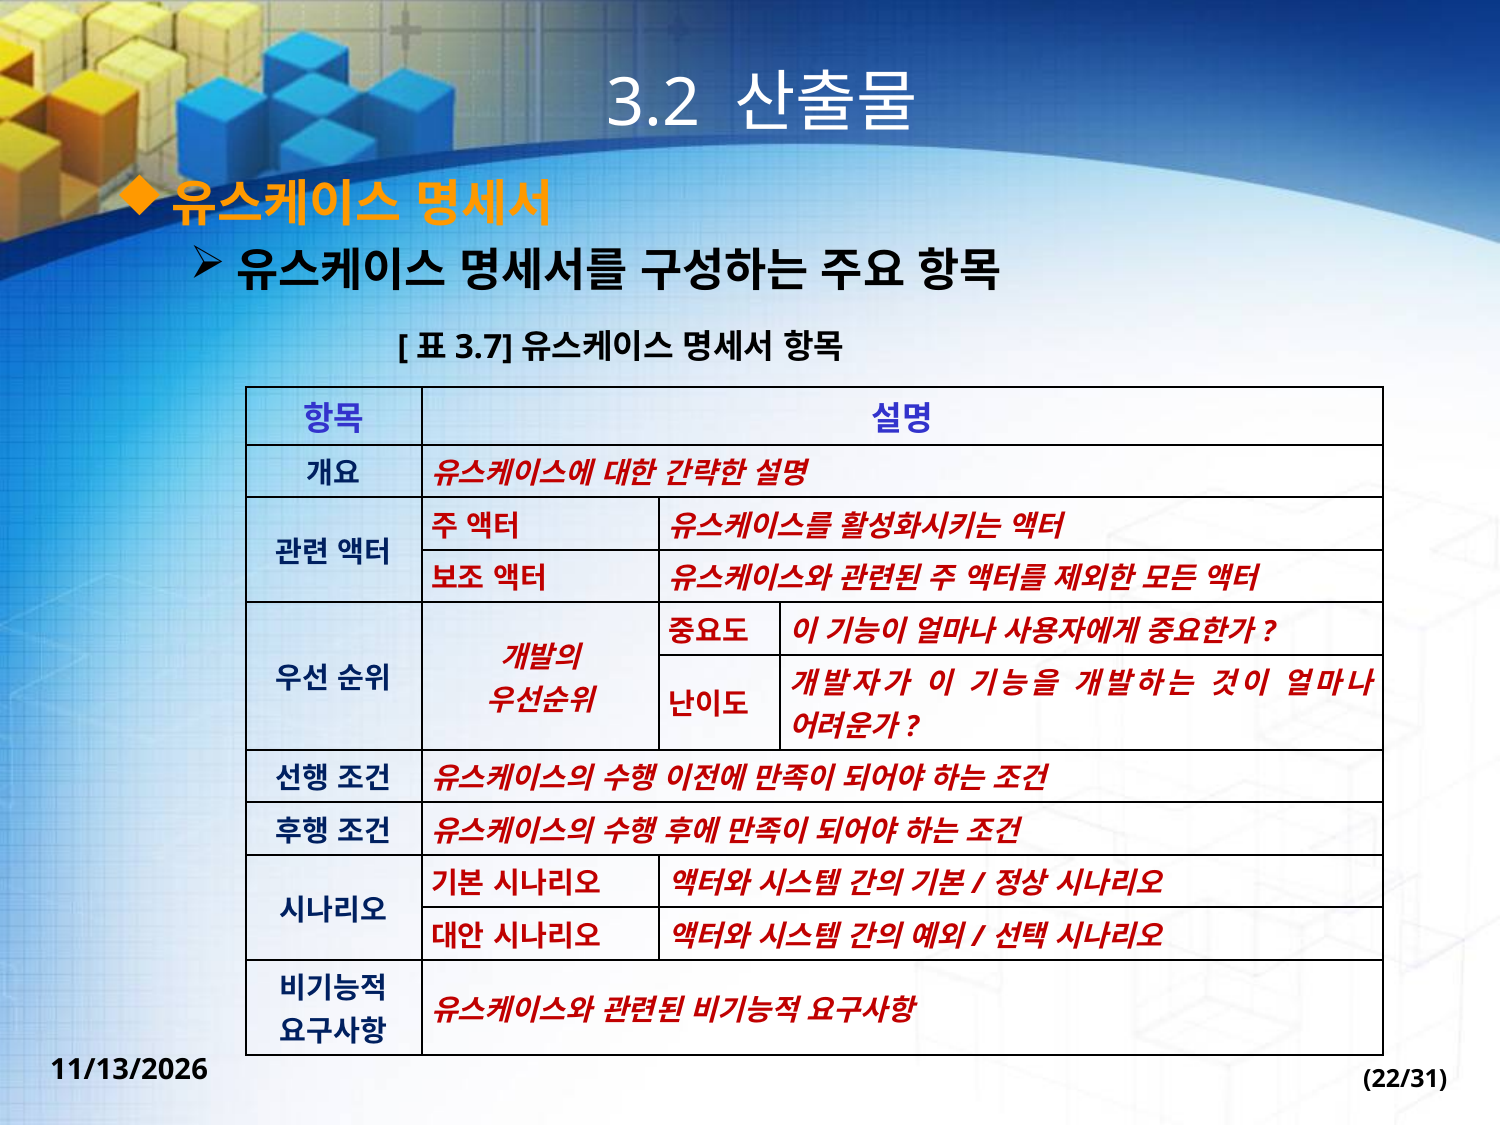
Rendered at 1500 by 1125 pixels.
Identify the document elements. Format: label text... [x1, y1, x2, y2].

title 3.2 산출물 [100, 34, 1426, 163]
table_cell 유스케이스와 관련된 주 액터를 제외한 모든 액터 [660, 551, 1382, 601]
table_cell 유스케이스를 활성화시키는 액터 [660, 498, 1382, 549]
table_header 설명 [423, 388, 1382, 444]
table_cell 난이도 [660, 656, 779, 749]
table_cell 유스케이스와 관련된 비기능적 요구사항 [423, 961, 1382, 1054]
table_cell 액터와 시스템 간의 예외/선택 시나리오 [660, 908, 1382, 959]
table_cell 액터와 시스템 간의 기본/정상 시나리오 [660, 856, 1382, 906]
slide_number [35, 1042, 385, 1083]
table_cell 개요 [247, 446, 421, 496]
table_cell 우선 순위 [247, 603, 421, 749]
table_cell 유스케이스에 대한 간략한 설명 [423, 446, 1382, 496]
table_cell 중요도 [660, 603, 779, 654]
picture [0, 0, 1500, 1125]
table_cell 이 기능이 얼마나 사용자에게 중요한가? [781, 603, 1382, 654]
table_cell 개발자가 이 기능을 개발하는 것이 얼마나 어려운가? [781, 656, 1382, 749]
table_cell 선행 조건 [247, 751, 421, 801]
table_cell 기본 시나리오 [423, 856, 658, 906]
table_cell 비기능적 요구사항 [247, 961, 421, 1054]
table_cell 후행 조건 [247, 803, 421, 854]
table_cell 개발의 우선순위 [423, 603, 658, 749]
table_cell 유스케이스의 수행 후에 만족이 되어야 하는 조건 [423, 803, 1382, 854]
table_cell 유스케이스의 수행 이전에 만족이 되어야 하는 조건 [423, 751, 1382, 801]
table_cell 보조 액터 [423, 551, 658, 601]
table_cell 주 액터 [423, 498, 658, 549]
table_cell 시나리오 [247, 856, 421, 959]
text_box [표3.7]유스케이스 명세서 항목 [267, 314, 975, 377]
table_cell 대안 시나리오 [423, 908, 658, 959]
table_header 항목 [247, 388, 421, 444]
list 유스케이스 명세서 유스케이스 명세서를 구성하는 주요 항목 [99, 163, 1413, 1001]
slide_number (22/31) [1149, 1054, 1463, 1088]
table_cell 관련 액터 [247, 498, 421, 601]
